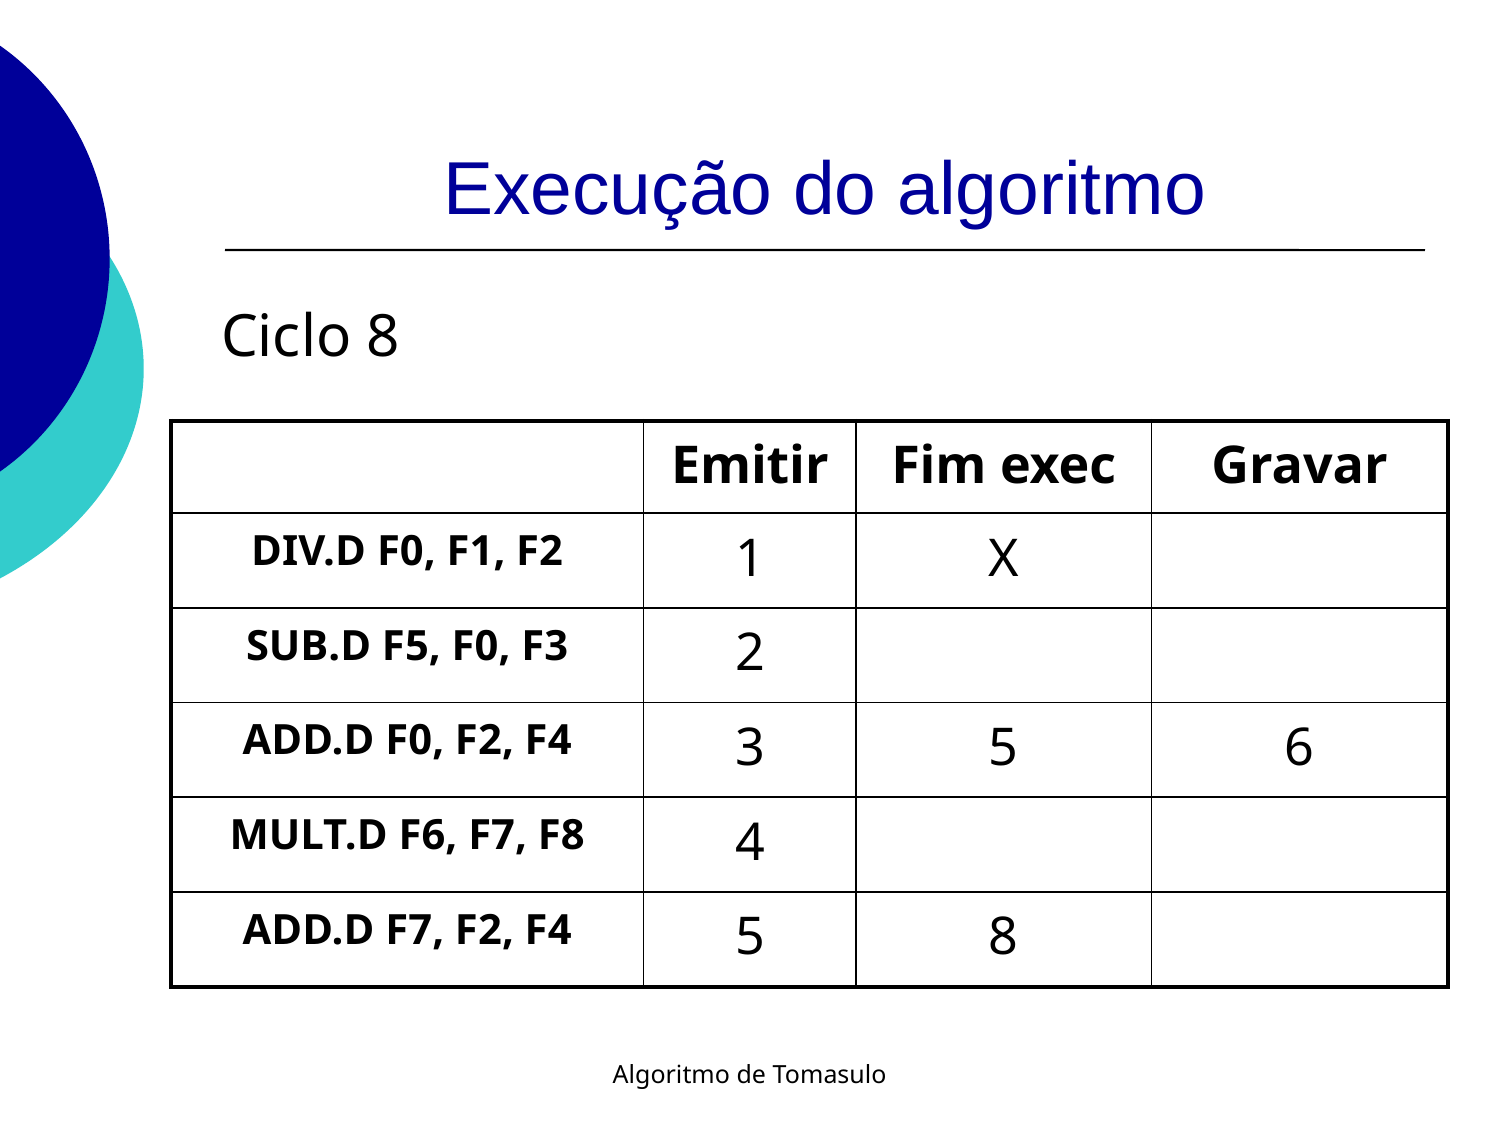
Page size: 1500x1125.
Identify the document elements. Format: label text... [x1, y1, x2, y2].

table_header Fim exec [857, 423, 1151, 512]
table_header Emitir [644, 423, 855, 512]
text_box Ciclo 8 [206, 290, 467, 376]
table_cell [1152, 893, 1446, 985]
table_cell 5 [857, 703, 1151, 796]
table_cell [857, 798, 1151, 891]
table_cell MULT.D F6, F7, F8 [173, 798, 643, 891]
table_header [173, 423, 643, 512]
table_cell 1 [644, 514, 855, 607]
table_cell 3 [644, 703, 855, 796]
table_cell 8 [857, 893, 1151, 985]
table_cell X [857, 514, 1151, 607]
table_cell 6 [1152, 703, 1446, 796]
table_cell [1152, 798, 1446, 891]
table_cell 2 [644, 609, 855, 702]
table_cell DIV.D F0, F1, F2 [173, 514, 643, 607]
table_cell 5 [644, 893, 855, 985]
table_cell [1152, 609, 1446, 702]
table_cell 4 [644, 798, 855, 891]
footer Algoritmo de Tomasulo [512, 1025, 988, 1100]
table_cell ADD.D F0, F2, F4 [173, 703, 643, 796]
table_cell SUB.D F5, F0, F3 [173, 609, 643, 702]
table_cell [857, 609, 1151, 702]
table_header Gravar [1152, 423, 1446, 512]
title Execução do algoritmo [224, 49, 1425, 237]
table_cell [1152, 514, 1446, 607]
table_cell ADD.D F7, F2, F4 [173, 893, 643, 985]
